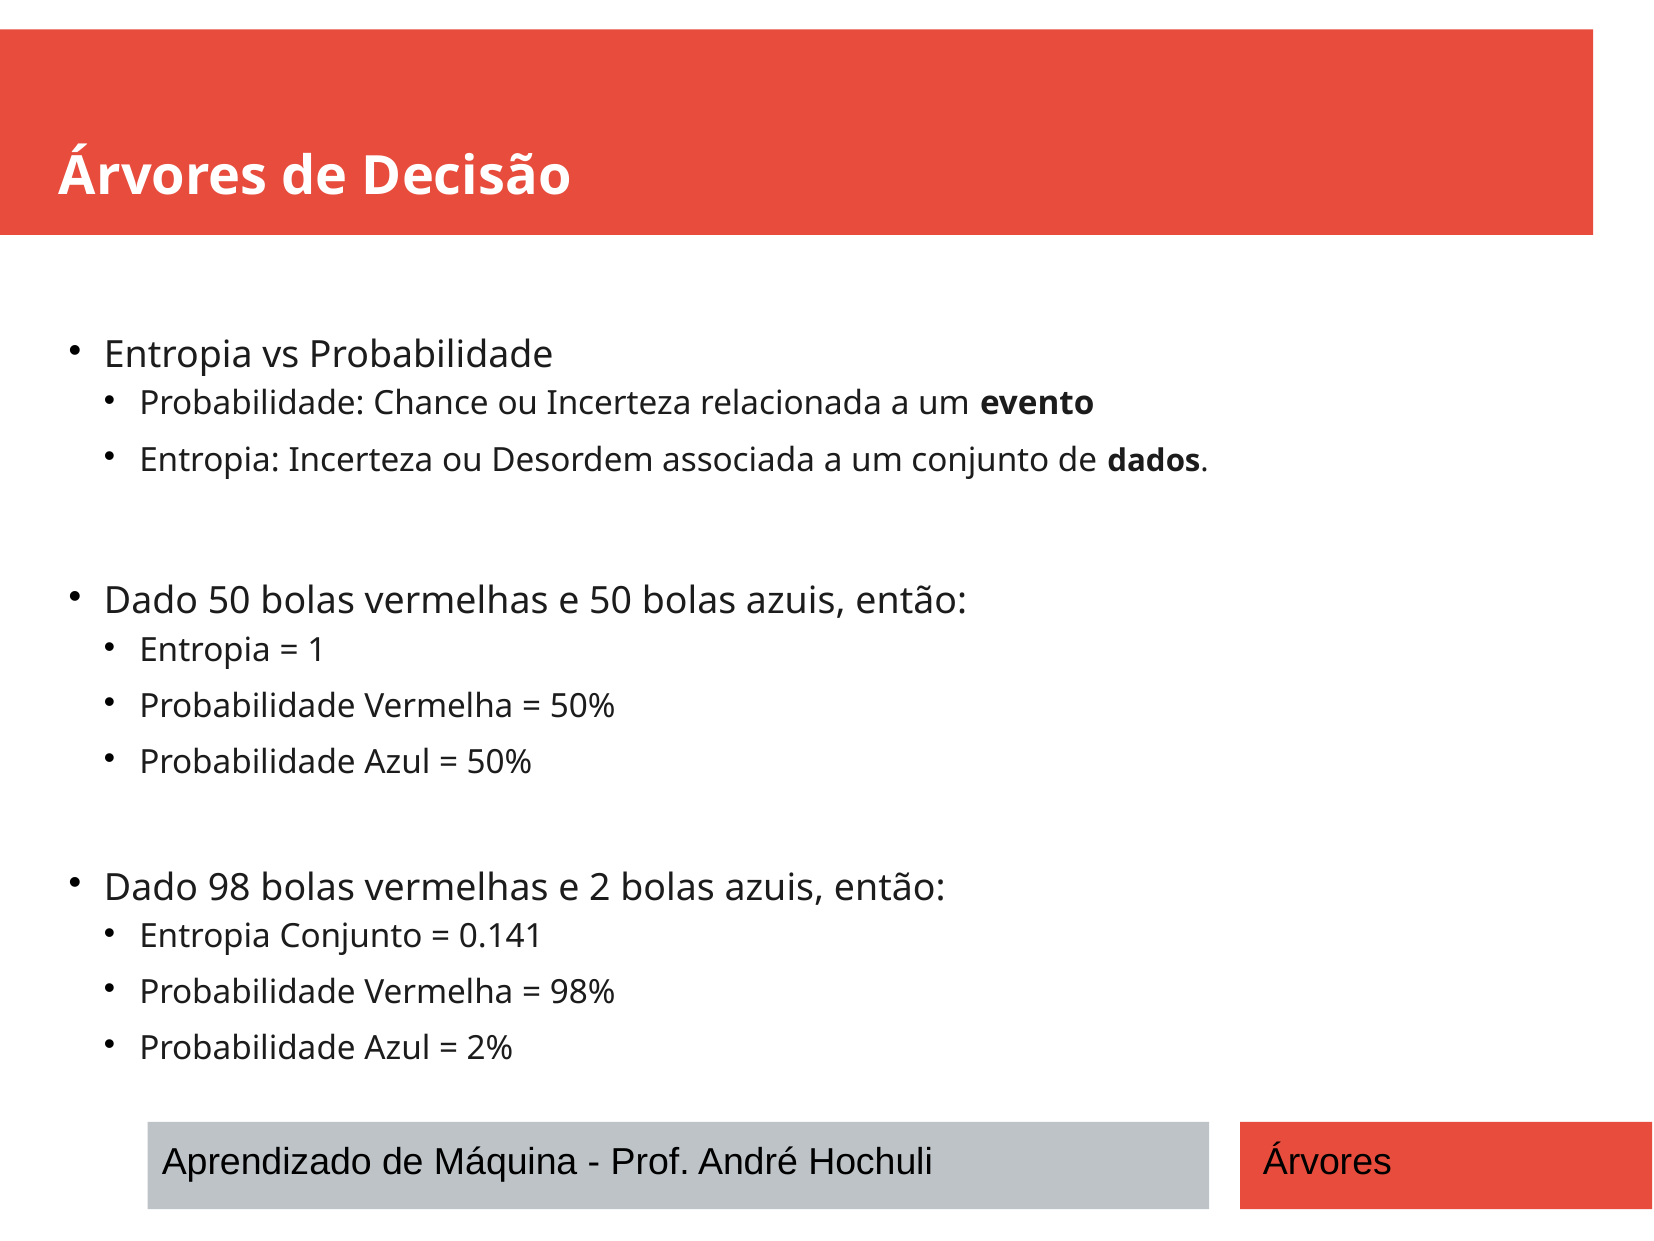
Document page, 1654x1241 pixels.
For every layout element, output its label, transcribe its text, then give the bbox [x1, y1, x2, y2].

text_box Árvores de Decisão [58, 58, 1594, 206]
text_box Entropia vs Probabilidade Probabilidade: Chance ou Incerteza relacionada a um evento Entropia: Incerteza ou Desordem associada a um conjunto de dados. Dado 50 bolas vermelhas e 50 bolas azuis, então: Entropia = 1 Probabilidade Vermelha = 50% Probabilidade Azul = 50% Dado 98 bolas vermelhas e 2 bolas azuis, então: Entropia Conjunto = 0.141 Probabilidade Vermelha = 98% Probabilidade Azul = 2% [53, 254, 1562, 1096]
text_box Árvores [1248, 1129, 1622, 1189]
text_box Aprendizado de Máquina - Prof. André Hochuli [147, 1129, 1204, 1189]
